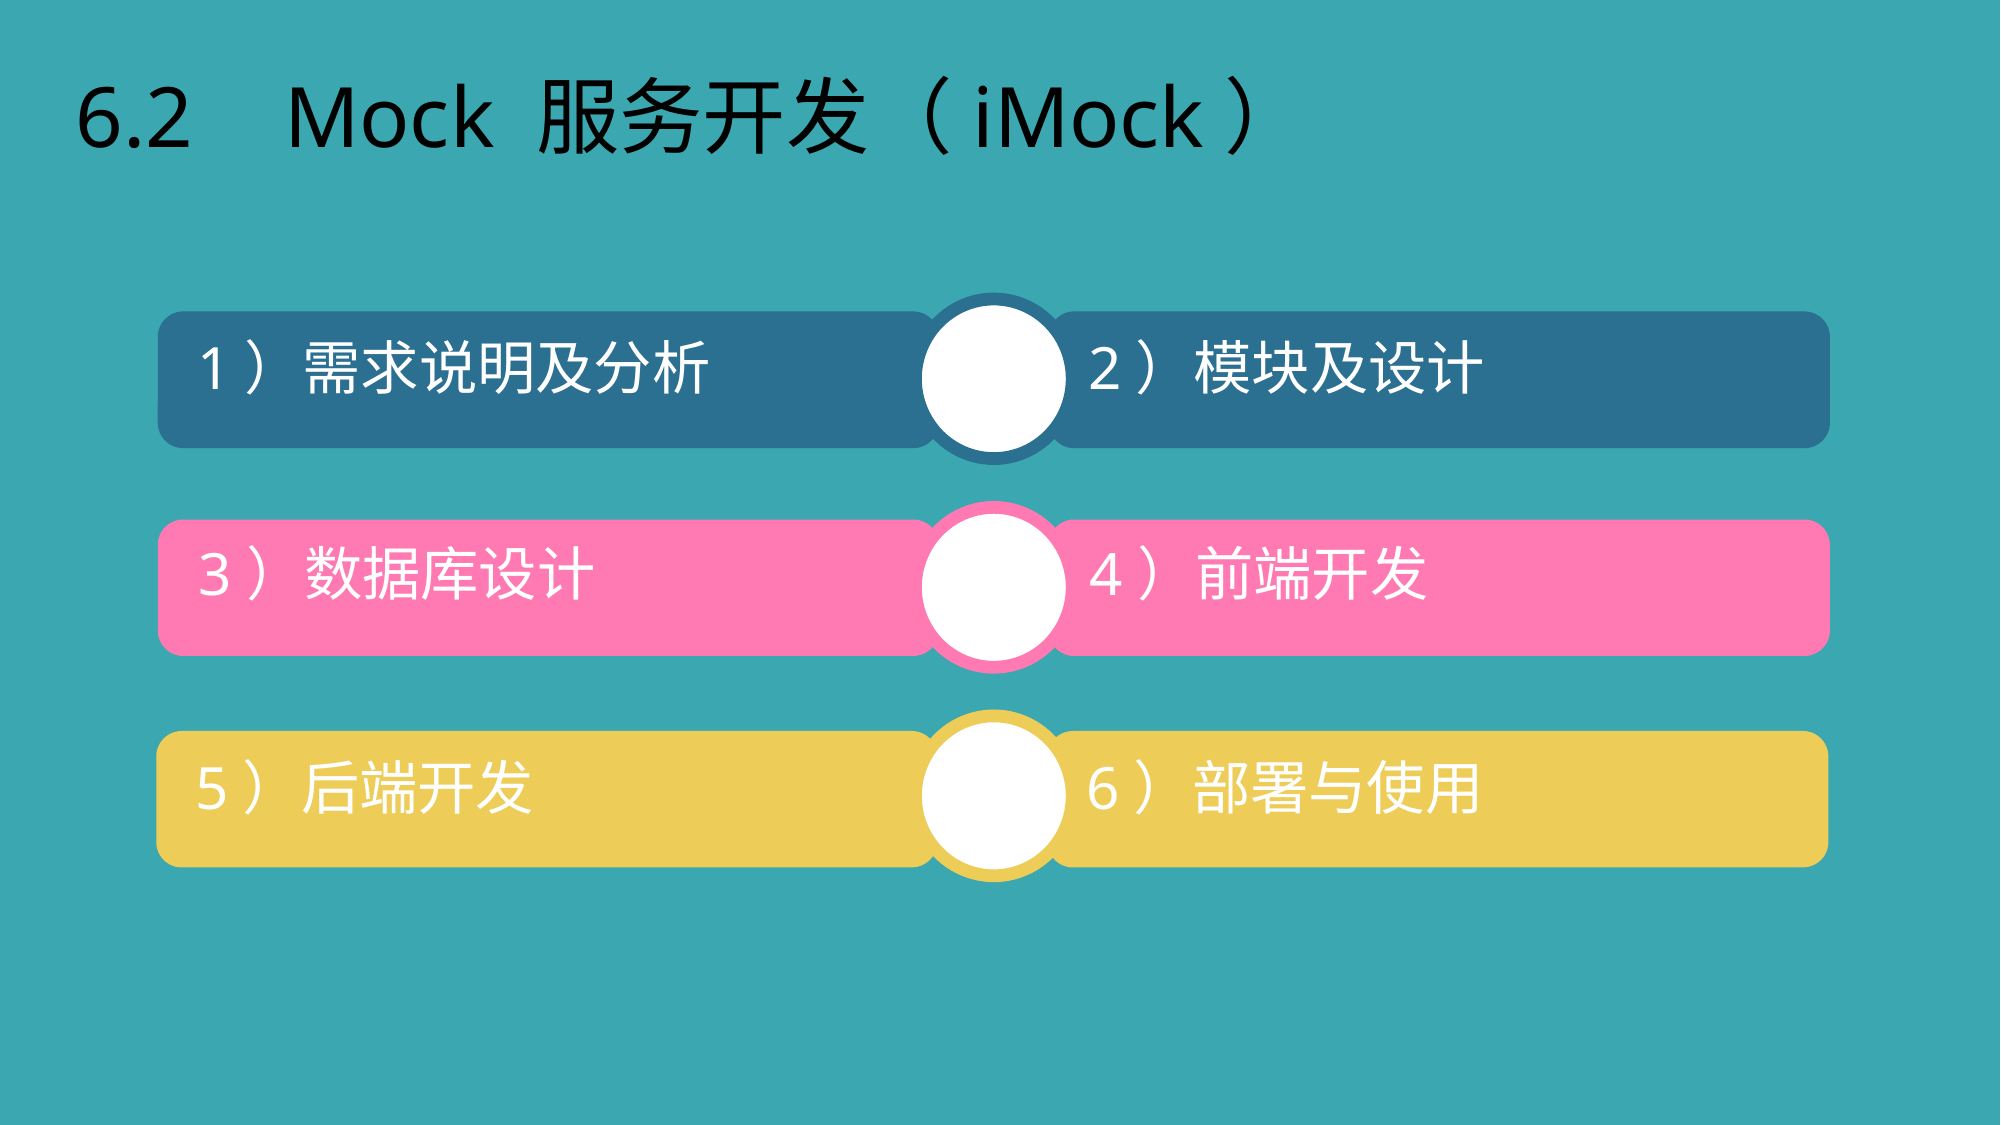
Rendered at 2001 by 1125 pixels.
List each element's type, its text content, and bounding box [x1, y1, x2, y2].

text_box [1051, 518, 1831, 658]
text_box 6.2 [61, 56, 269, 172]
text_box Mock 服务开发（iMock） [269, 56, 1363, 172]
text_box 6）部署与使用 [1071, 743, 1796, 829]
text_box [915, 298, 1073, 459]
text_box 3）数据库设计 [184, 529, 909, 615]
text_box 5）后端开发 [181, 743, 905, 829]
text_box [1050, 310, 1831, 450]
text_box 2）模块及设计 [1073, 324, 1798, 409]
text_box [915, 715, 1073, 876]
text_box [915, 507, 1073, 668]
text_box [156, 310, 937, 450]
text_box [156, 518, 937, 658]
text_box [155, 729, 937, 869]
text_box 1）需求说明及分析 [182, 324, 907, 409]
text_box [1049, 729, 1830, 869]
text_box 4）前端开发 [1075, 529, 1800, 615]
